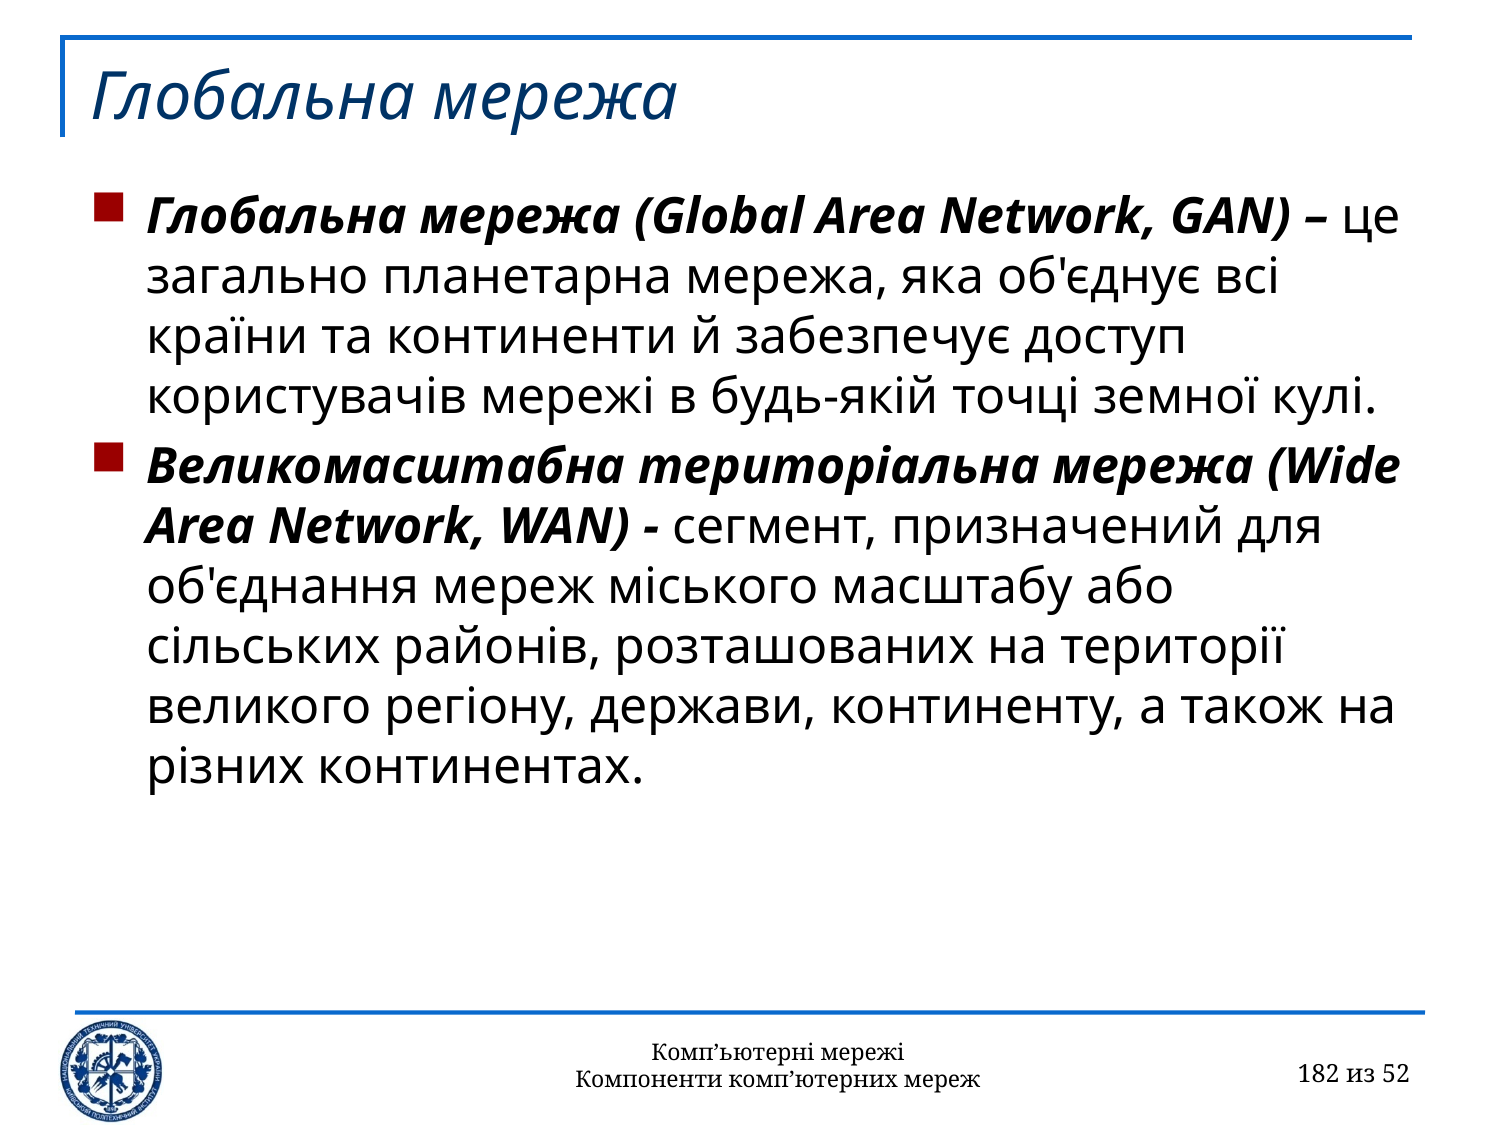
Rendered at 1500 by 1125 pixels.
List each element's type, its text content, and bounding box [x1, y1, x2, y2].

title Глобальна мережа [74, 45, 1426, 153]
list Глобальна мережа (Global Area Network, GAN) – це загально планетарна мережа, яка об'єднує всі країни та континенти й забезпечує доступ користувачів мережі в будь-якій точці земної кулі. Великомасштабна територіальна мережа (Wide Area Network, WAN) - сегмент, призначений для об'єднання мереж міського масштабу або сільських районів, розташованих на території великого регіону, держави, континенту, а також на різних континентах. [74, 175, 1426, 973]
picture [58, 1017, 165, 1125]
footer Комп’ьютерні мережі Компоненти комп’ютерних мереж [466, 1024, 1091, 1101]
slide_number 182 из 52 [1074, 1023, 1426, 1100]
